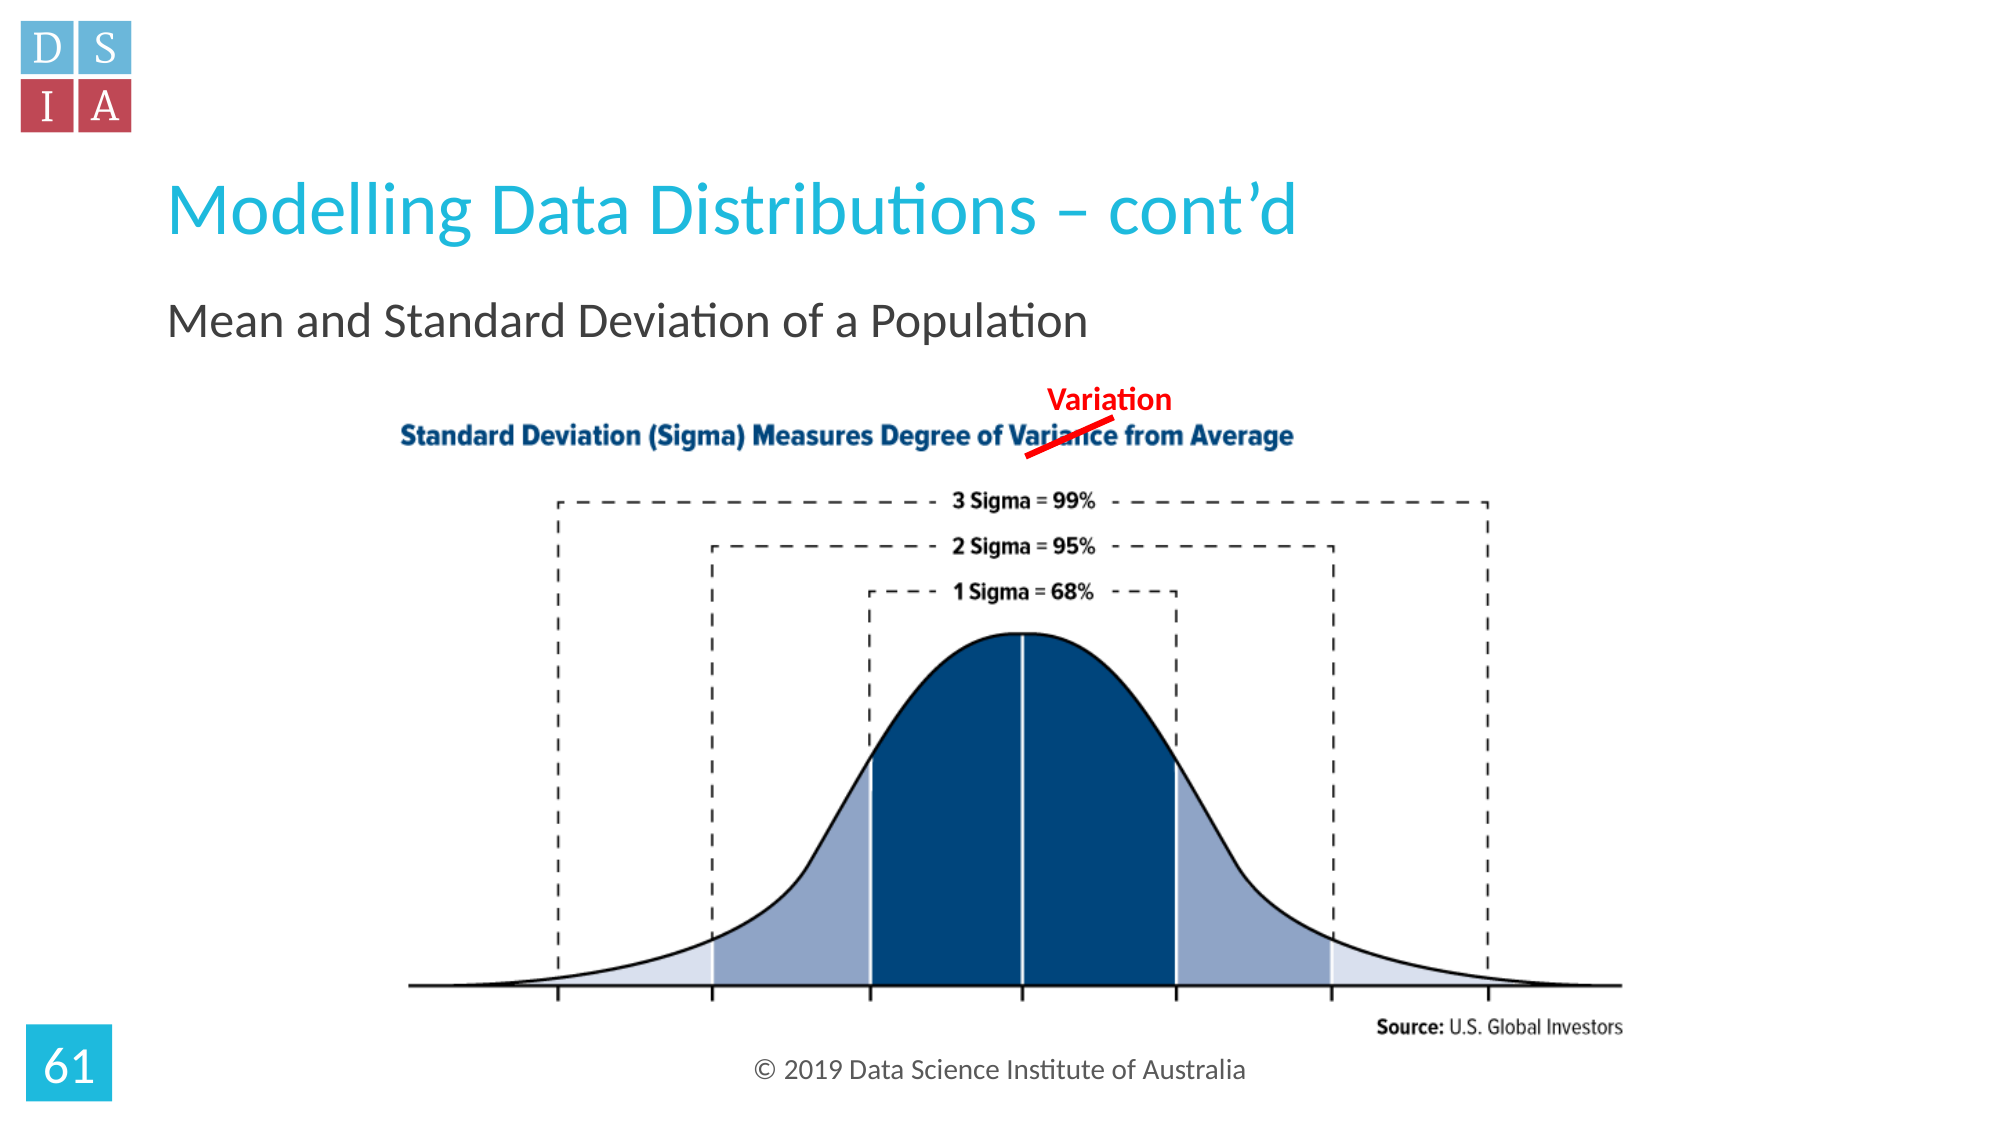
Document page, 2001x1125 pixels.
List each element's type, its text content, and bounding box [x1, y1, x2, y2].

picture [20, 20, 132, 133]
text_box Variation [1031, 369, 1243, 415]
title Modelling Data Distributions – cont’d [151, 45, 1909, 259]
picture [392, 417, 1635, 1043]
text_box 61 [26, 1024, 113, 1102]
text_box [1025, 417, 1114, 457]
list Mean and Standard Deviation of a Population [151, 286, 1909, 1079]
